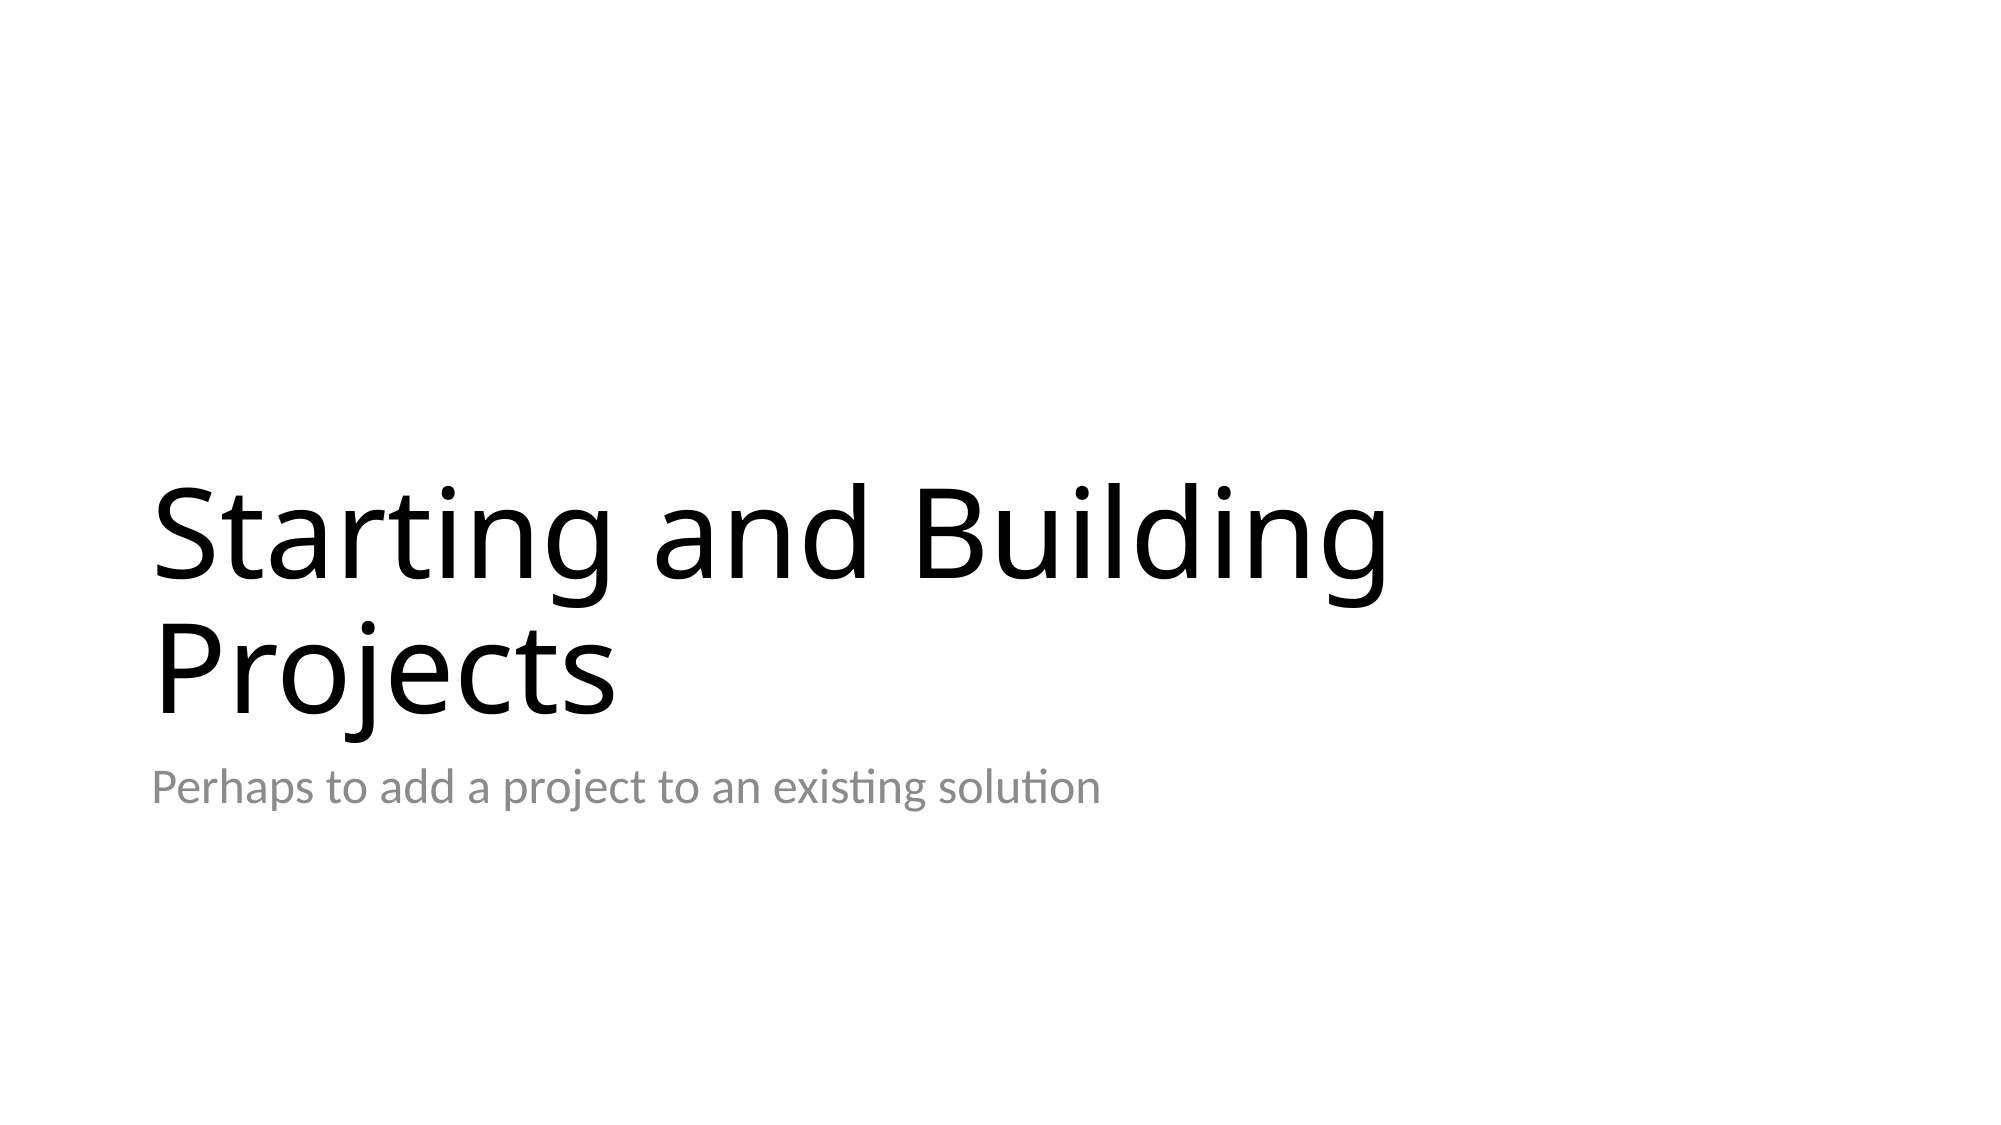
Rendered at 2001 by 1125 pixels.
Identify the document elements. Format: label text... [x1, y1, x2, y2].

title Starting and Building Projects [136, 280, 1862, 749]
list Perhaps to add a project to an existing solution [136, 752, 1862, 999]
